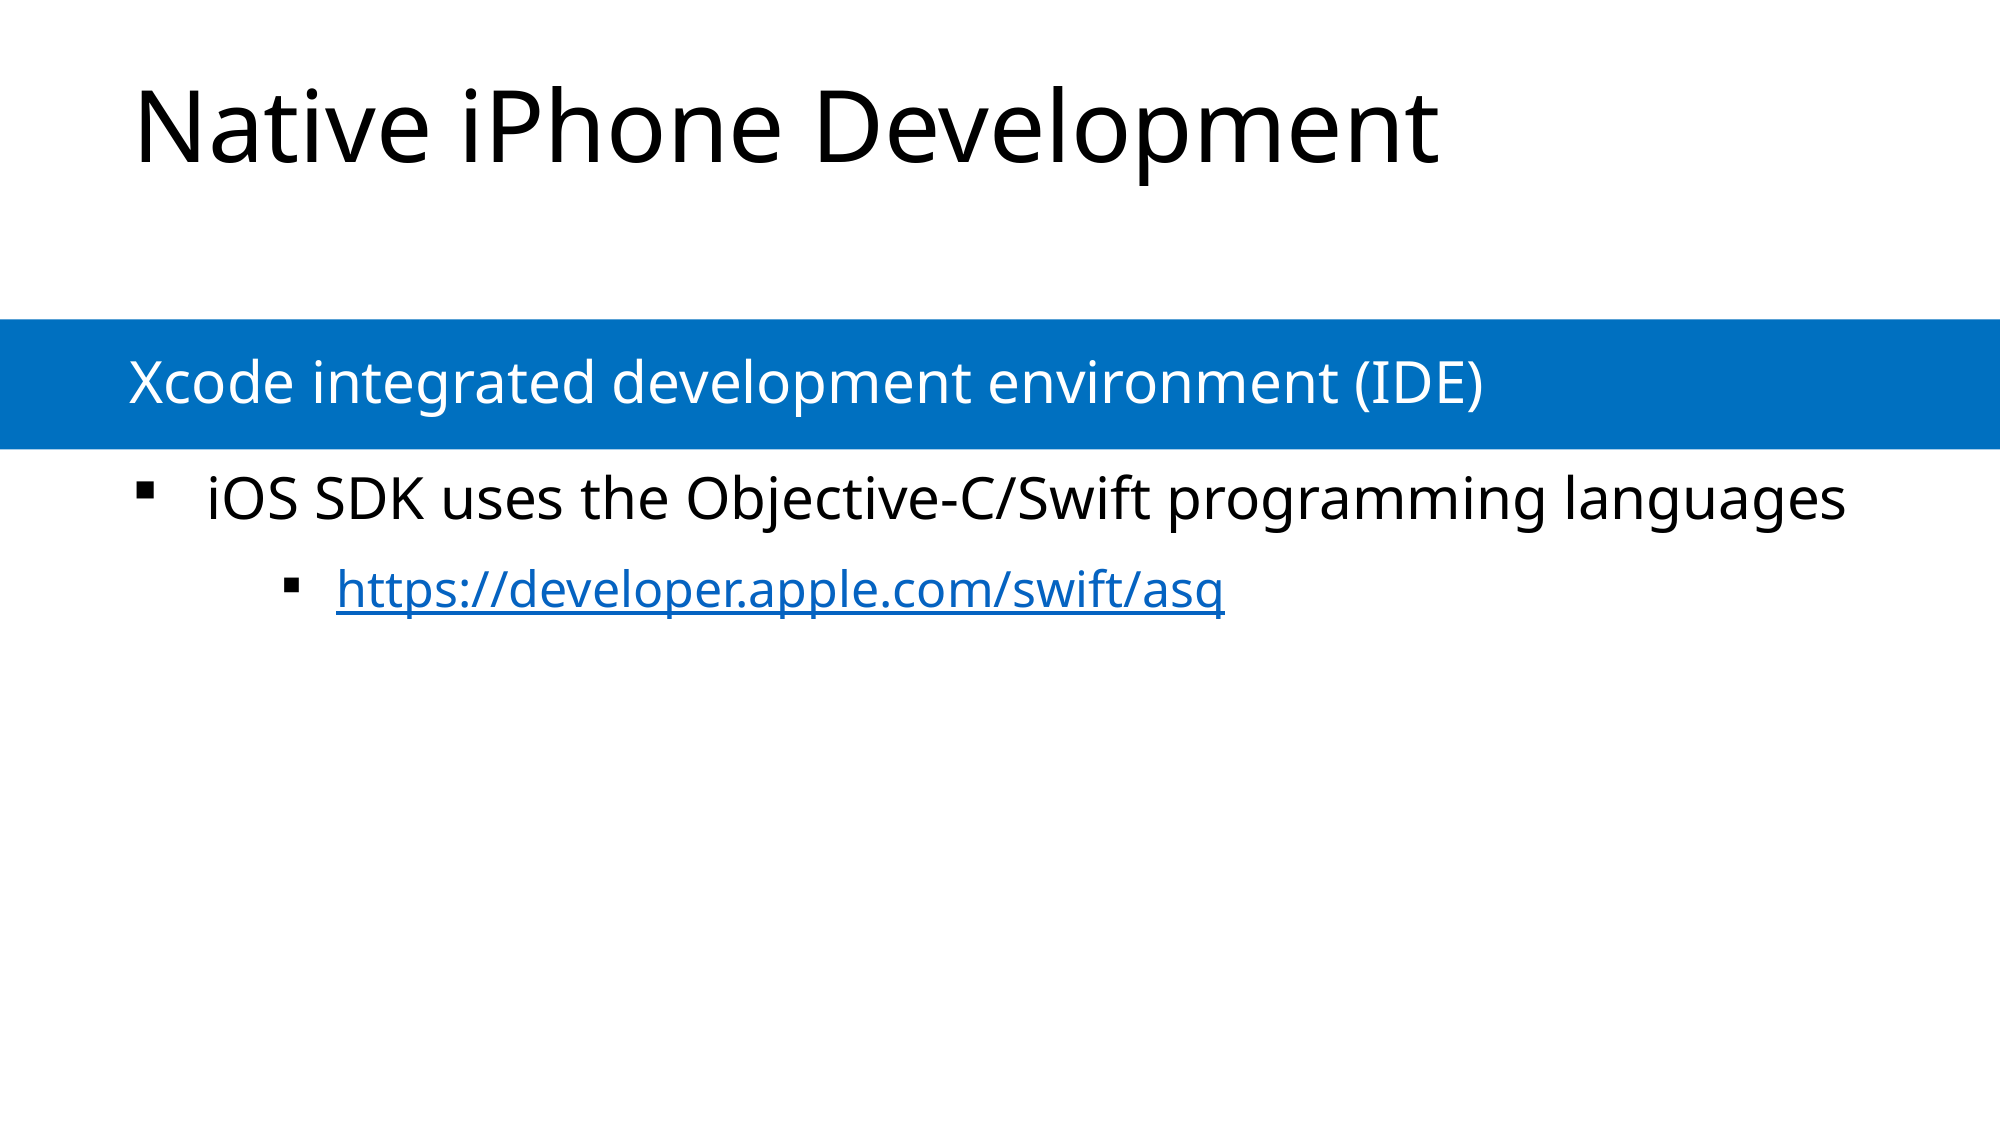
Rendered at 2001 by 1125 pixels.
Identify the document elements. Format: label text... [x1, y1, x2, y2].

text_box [0, 319, 2000, 648]
title Native iPhone Development [117, 21, 1843, 240]
